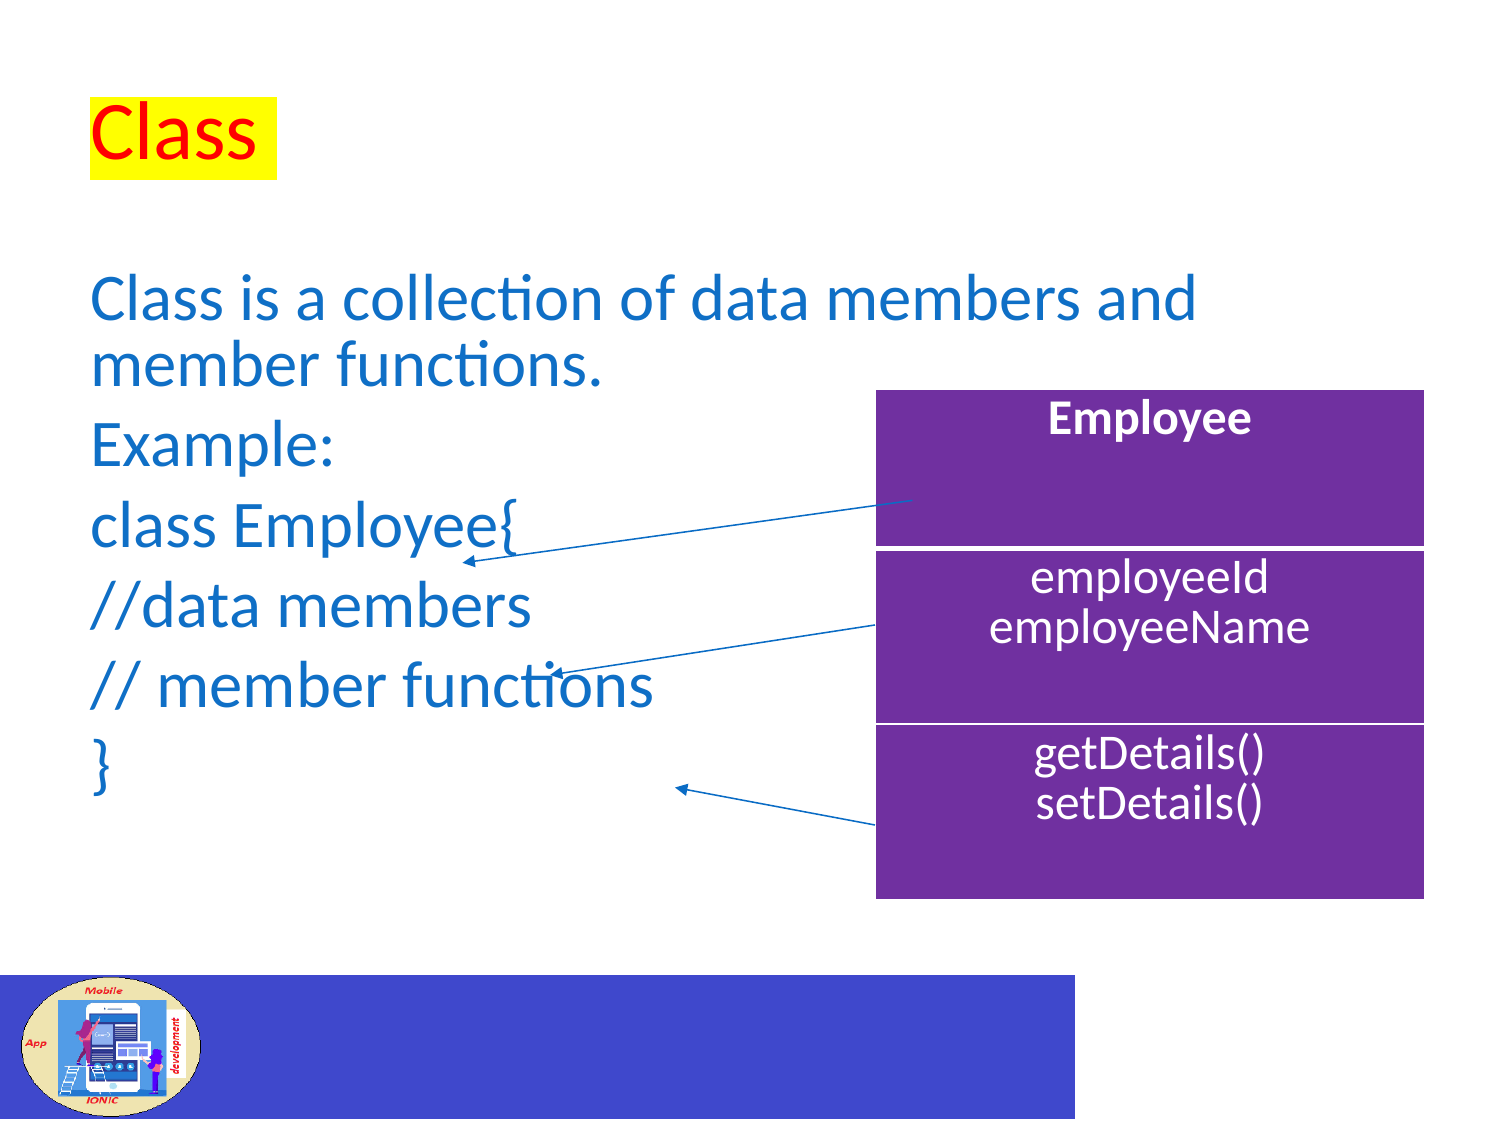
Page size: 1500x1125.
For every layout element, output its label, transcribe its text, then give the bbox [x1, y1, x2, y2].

table_cell employeeId employeeName [876, 551, 1424, 723]
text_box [674, 787, 876, 826]
list Class is a collection of data members and member functions. Example: class Employee{ //data members // member functions } [75, 262, 1425, 838]
title Class [75, 45, 1425, 233]
table_header Employee [876, 390, 1424, 546]
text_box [462, 500, 913, 564]
table_cell getDetails() setDetails() [876, 725, 1424, 899]
picture [0, 975, 1075, 1119]
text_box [549, 624, 876, 676]
